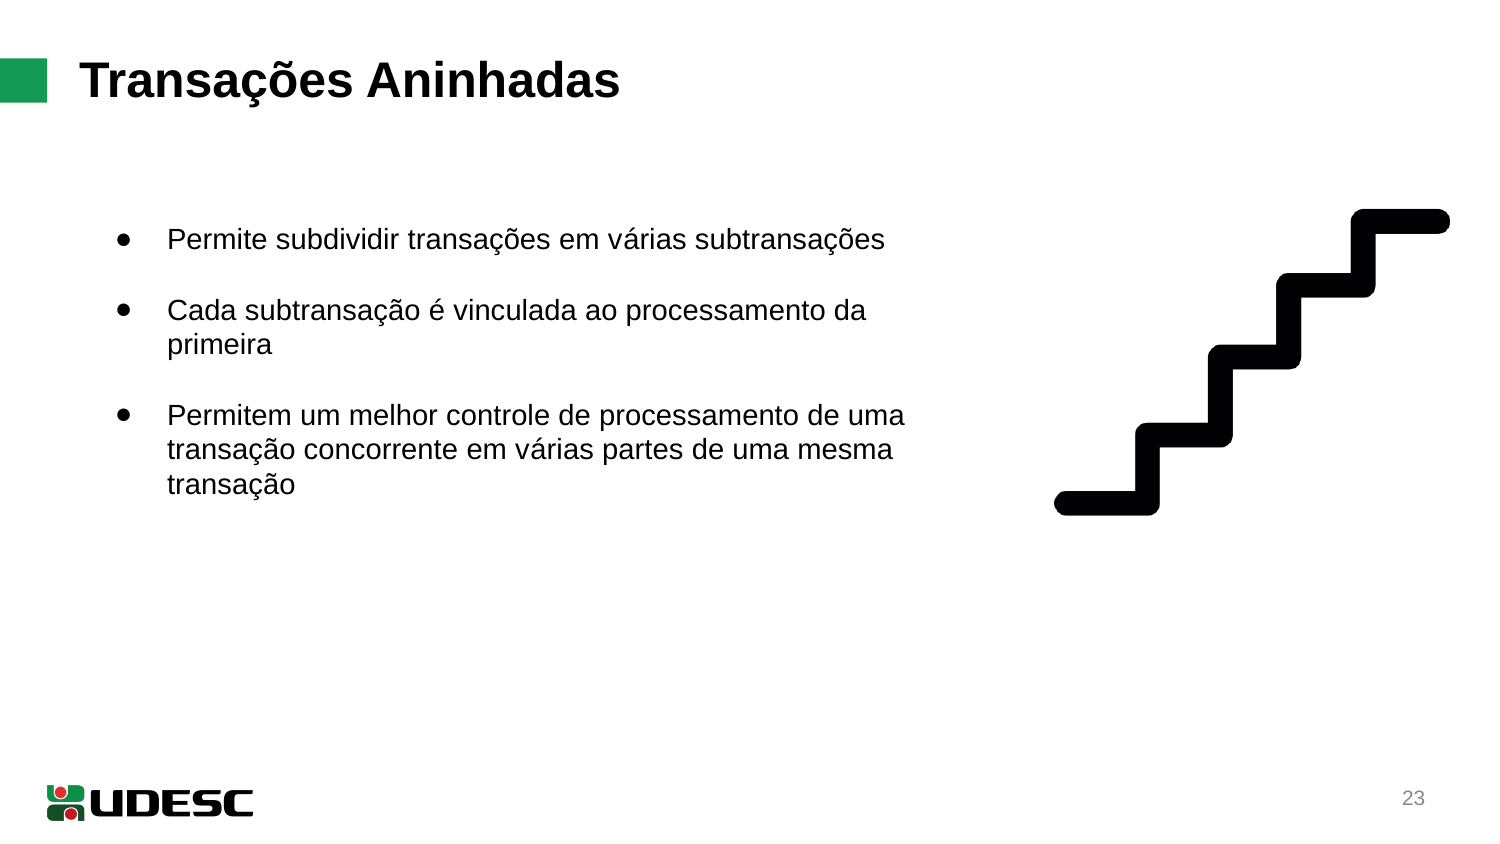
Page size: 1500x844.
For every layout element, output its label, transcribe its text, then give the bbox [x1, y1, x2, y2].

slide_number ‹#› [1080, 784, 1425, 844]
title Transações Aninhadas [77, 45, 1190, 188]
text_box [0, 58, 48, 103]
picture [46, 784, 253, 822]
picture [1054, 164, 1451, 561]
text_box Permite subdividir transações em várias subtransações Cada subtransação é vinculada ao processamento da primeira Permitem um melhor controle de processamento de uma transação concorrente em várias partes de uma mesma transação [77, 205, 922, 516]
